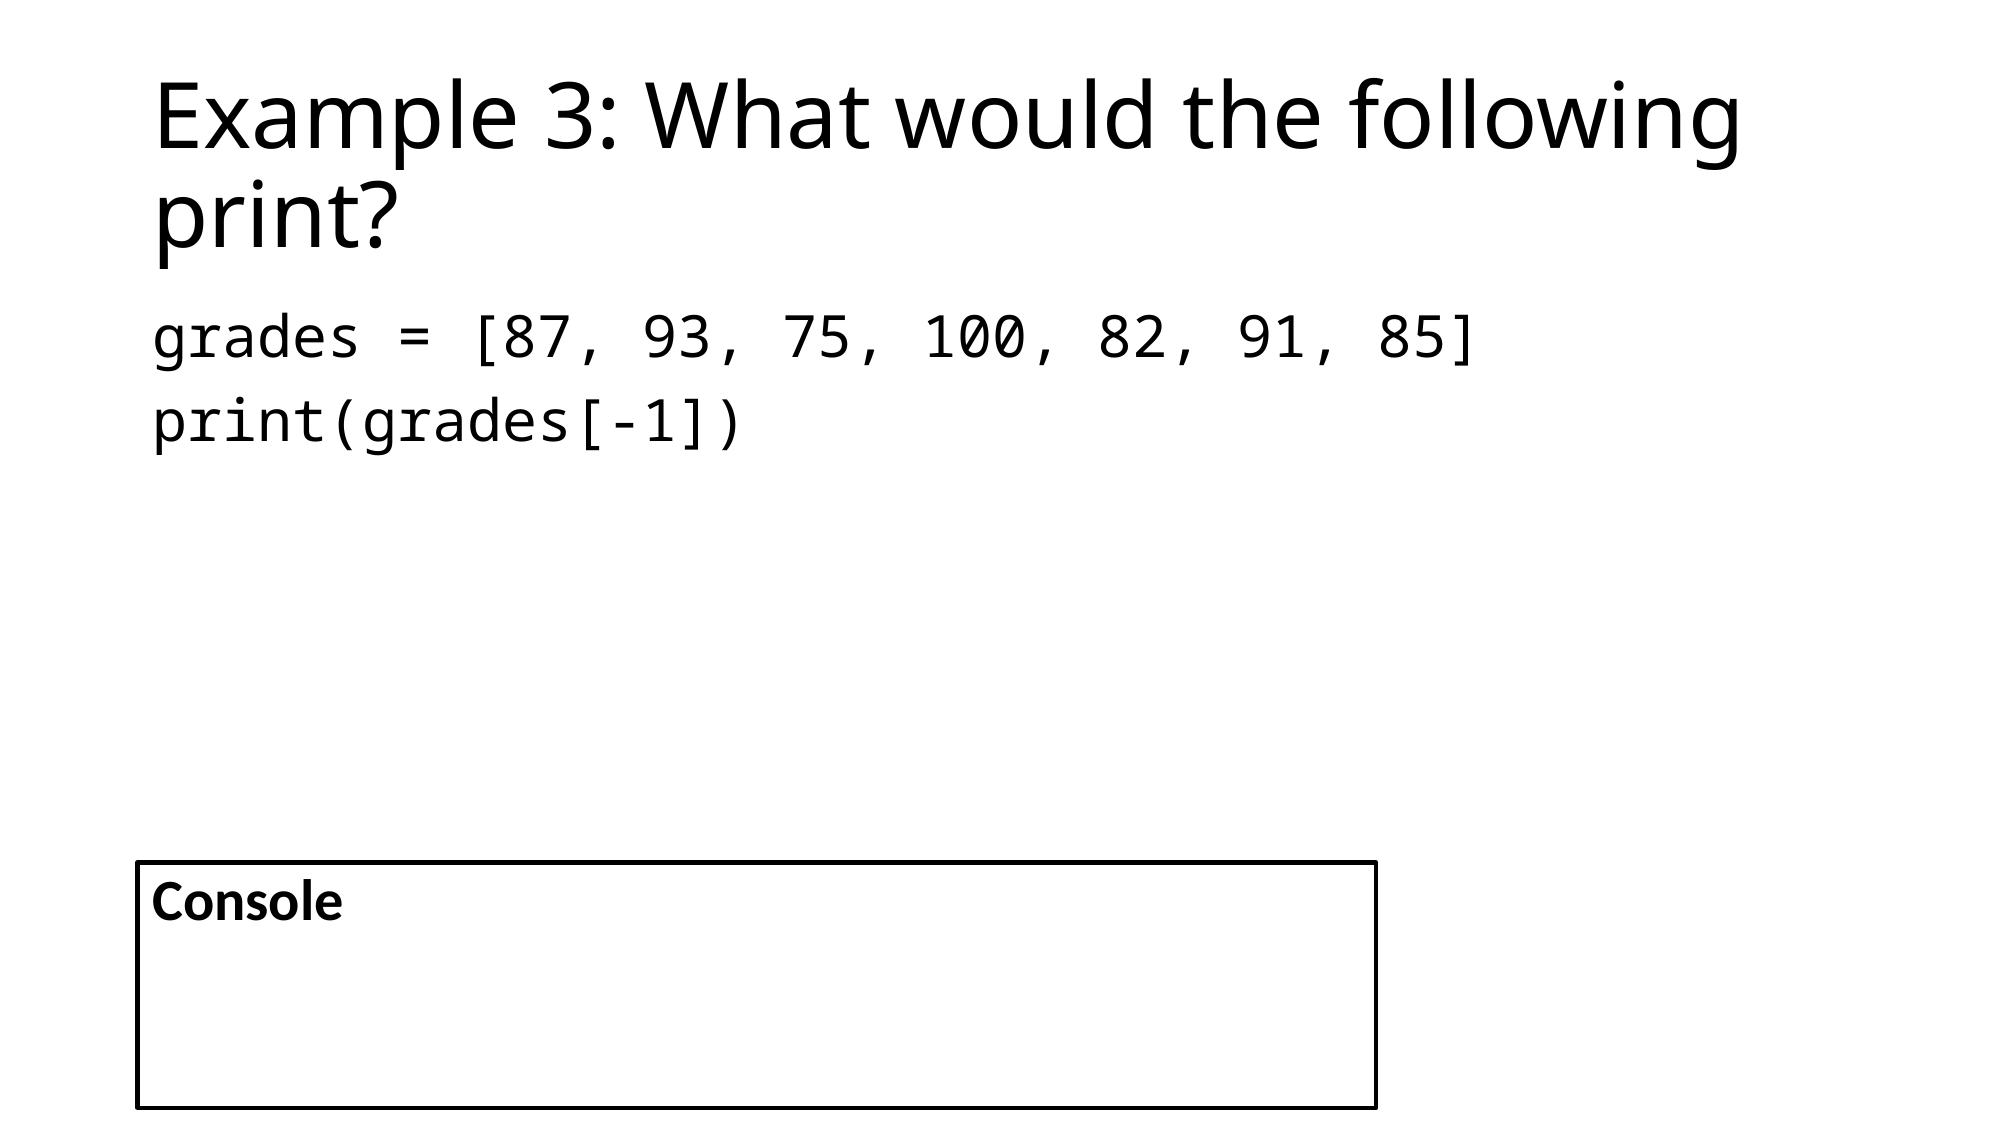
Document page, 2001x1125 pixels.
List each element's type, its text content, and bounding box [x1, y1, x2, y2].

list grades = [87, 93, 75, 100, 82, 91, 85] print(grades[-1]) [137, 299, 1863, 1014]
title Example 3: What would the following print? [137, 59, 1863, 278]
text_box Console [137, 862, 1377, 1108]
